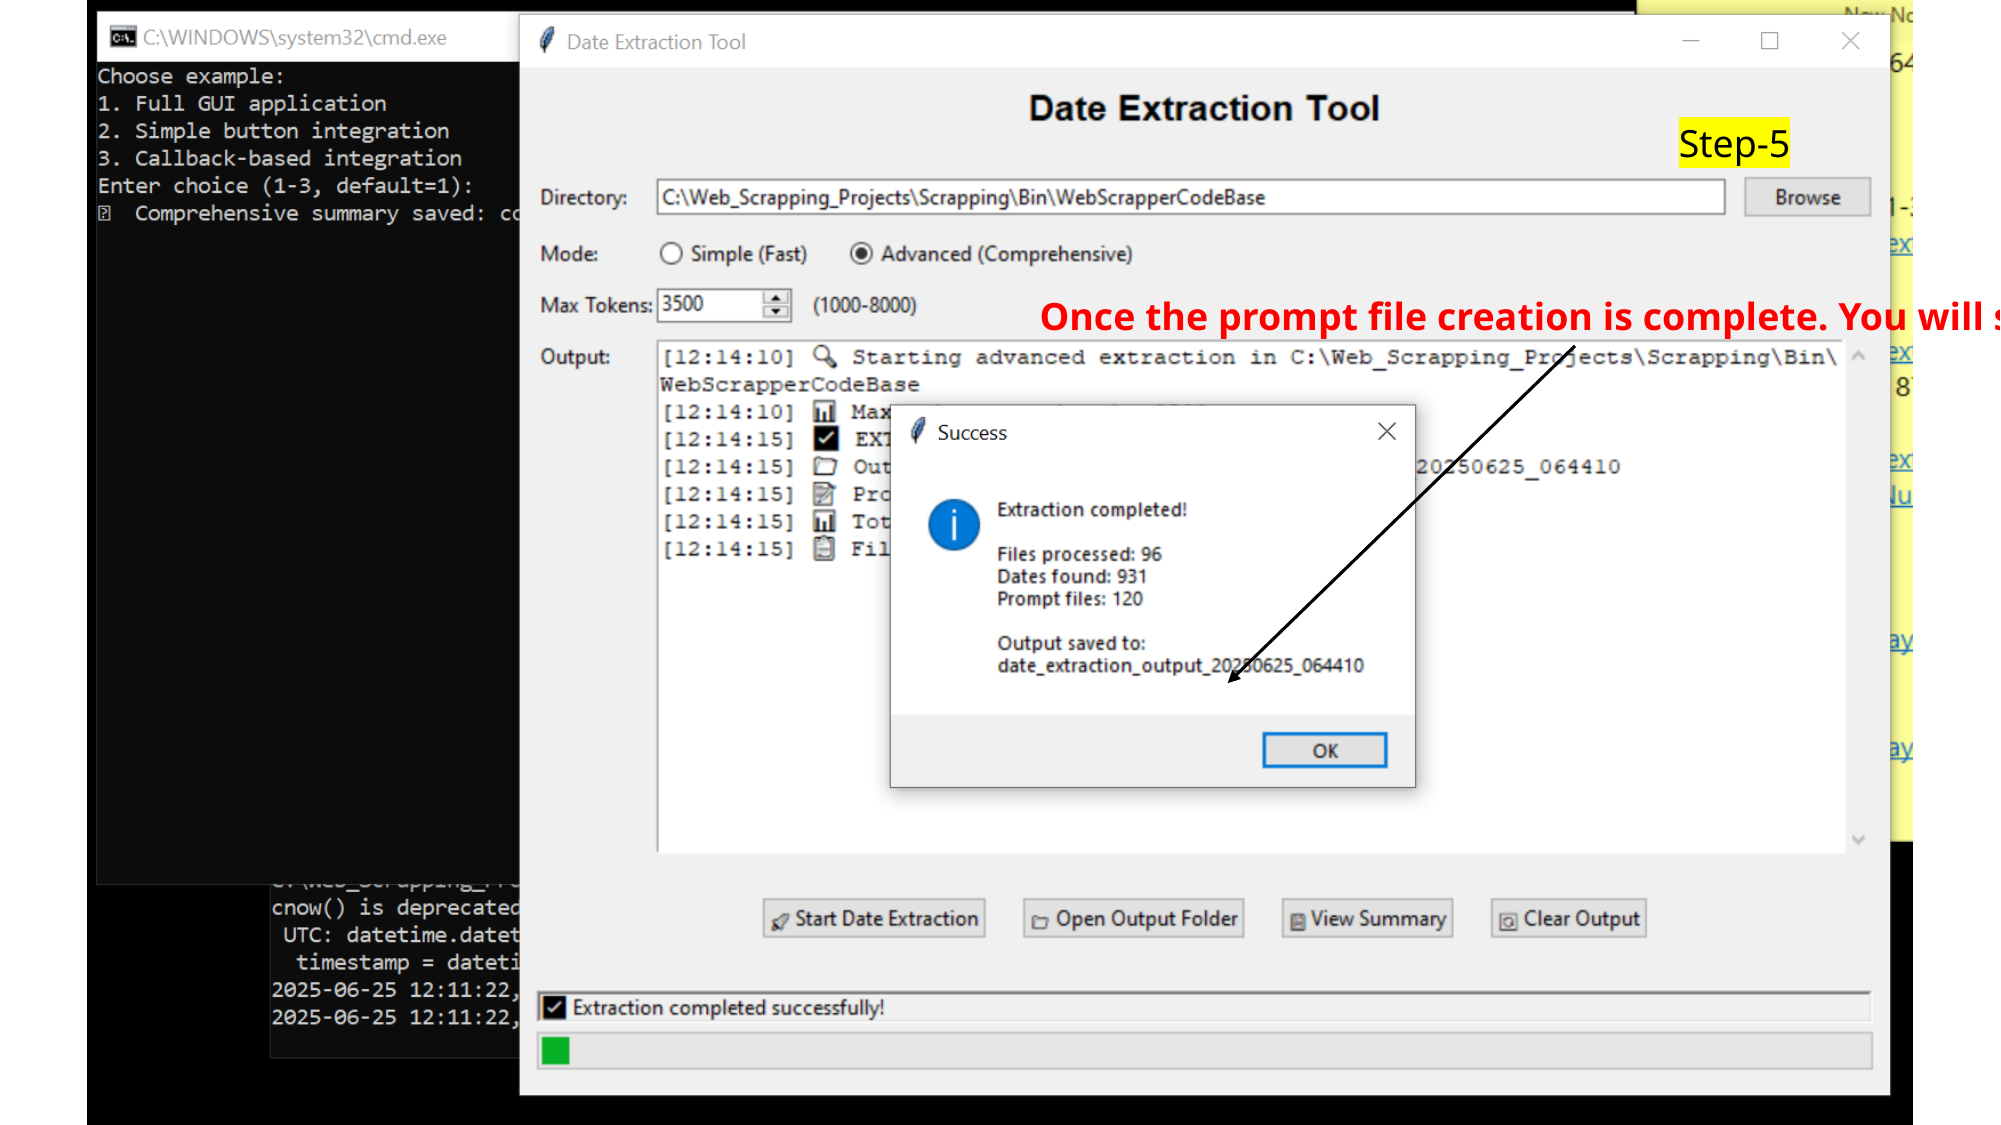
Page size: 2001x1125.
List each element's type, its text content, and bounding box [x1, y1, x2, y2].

picture [87, 0, 1913, 1125]
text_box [1227, 345, 1576, 684]
text_box Once the prompt file creation is complete. You will see message as this. [1913, 285, 2000, 346]
